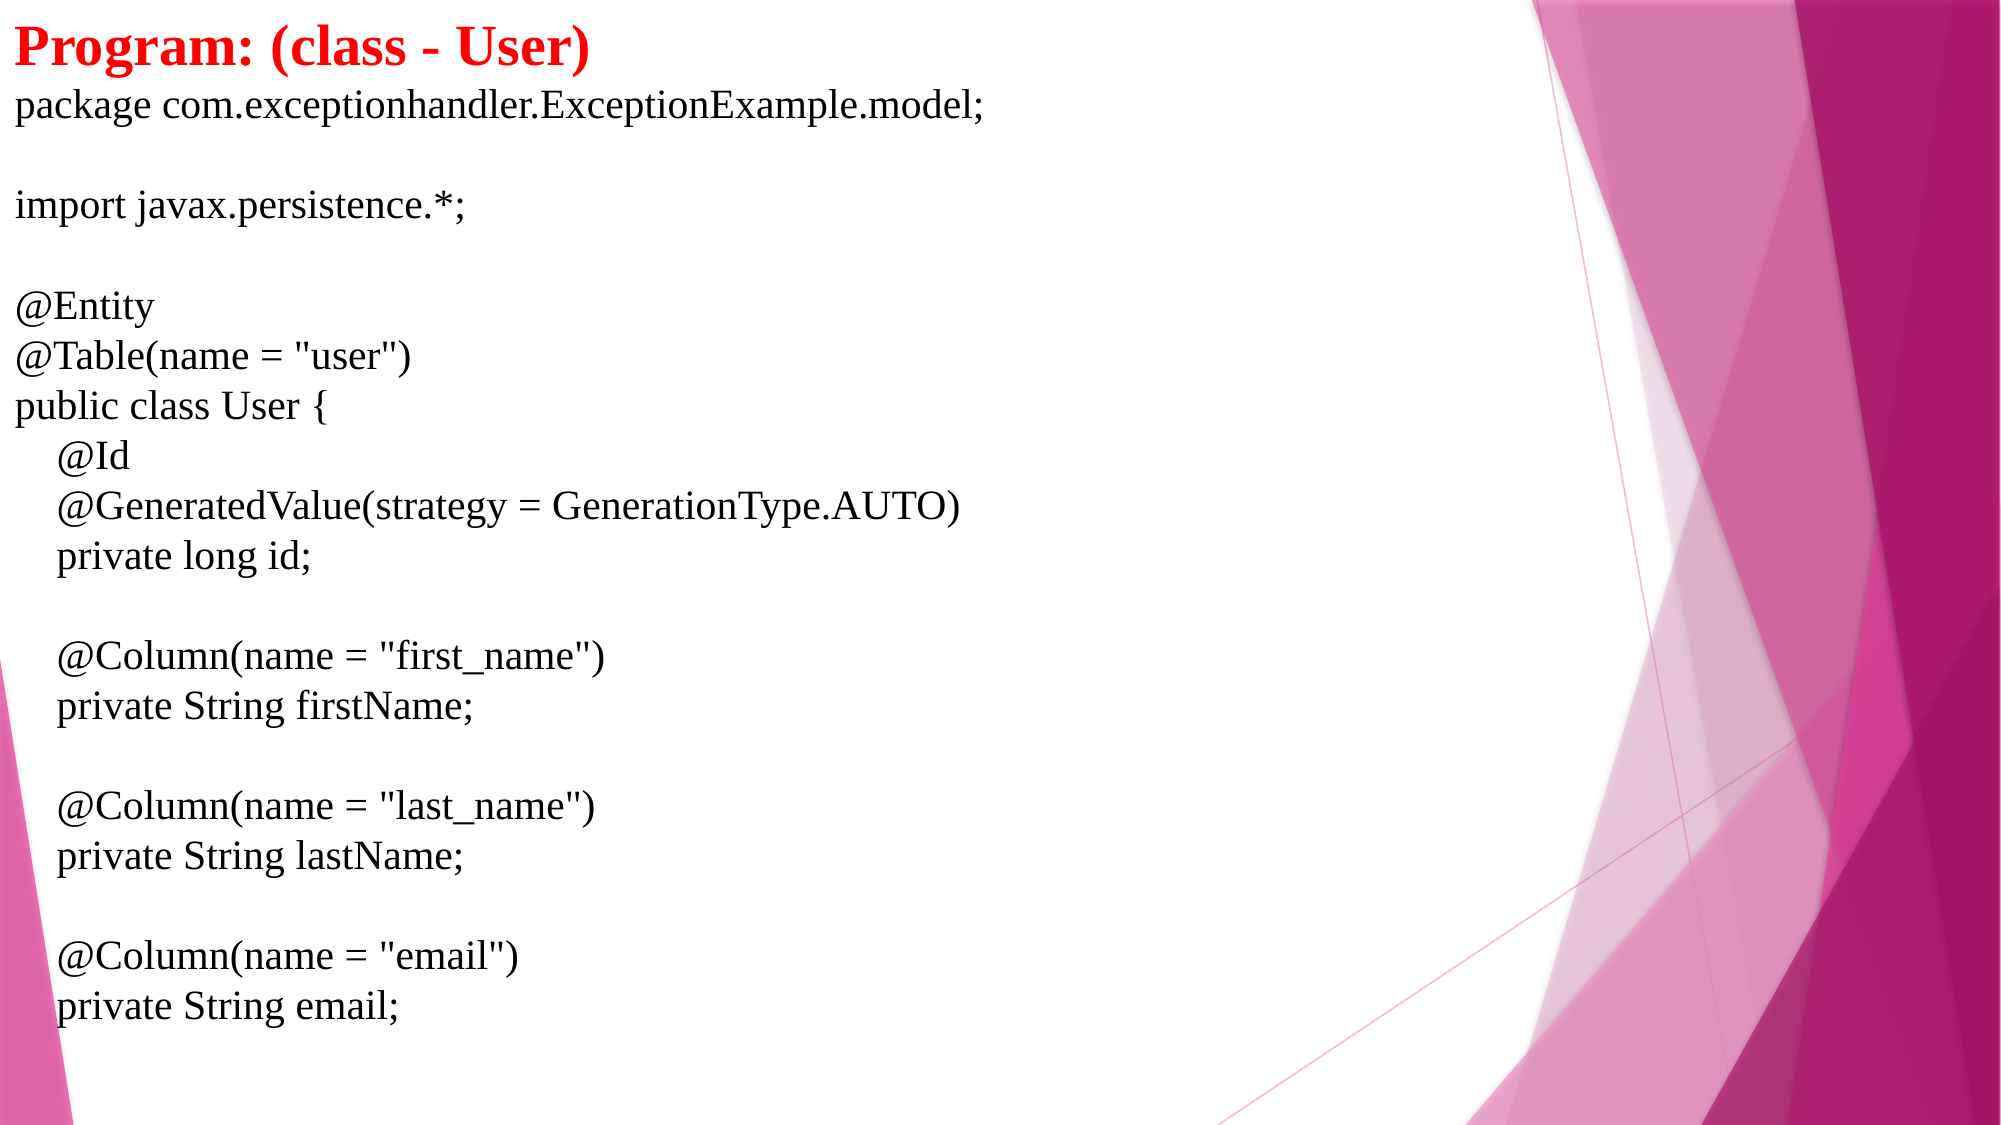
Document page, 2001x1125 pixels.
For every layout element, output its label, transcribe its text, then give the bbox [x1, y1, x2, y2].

text_box Program: (class - User) package com.exceptionhandler.ExceptionExample.model; import javax.persistence.*; @Entity @Table(name = "user") public class User { @Id @GeneratedValue(strategy = GenerationType.AUTO) private long id; @Column(name = "first_name") private String firstName; @Column(name = "last_name") private String lastName; @Column(name = "email") private String email; [0, 0, 2000, 1036]
